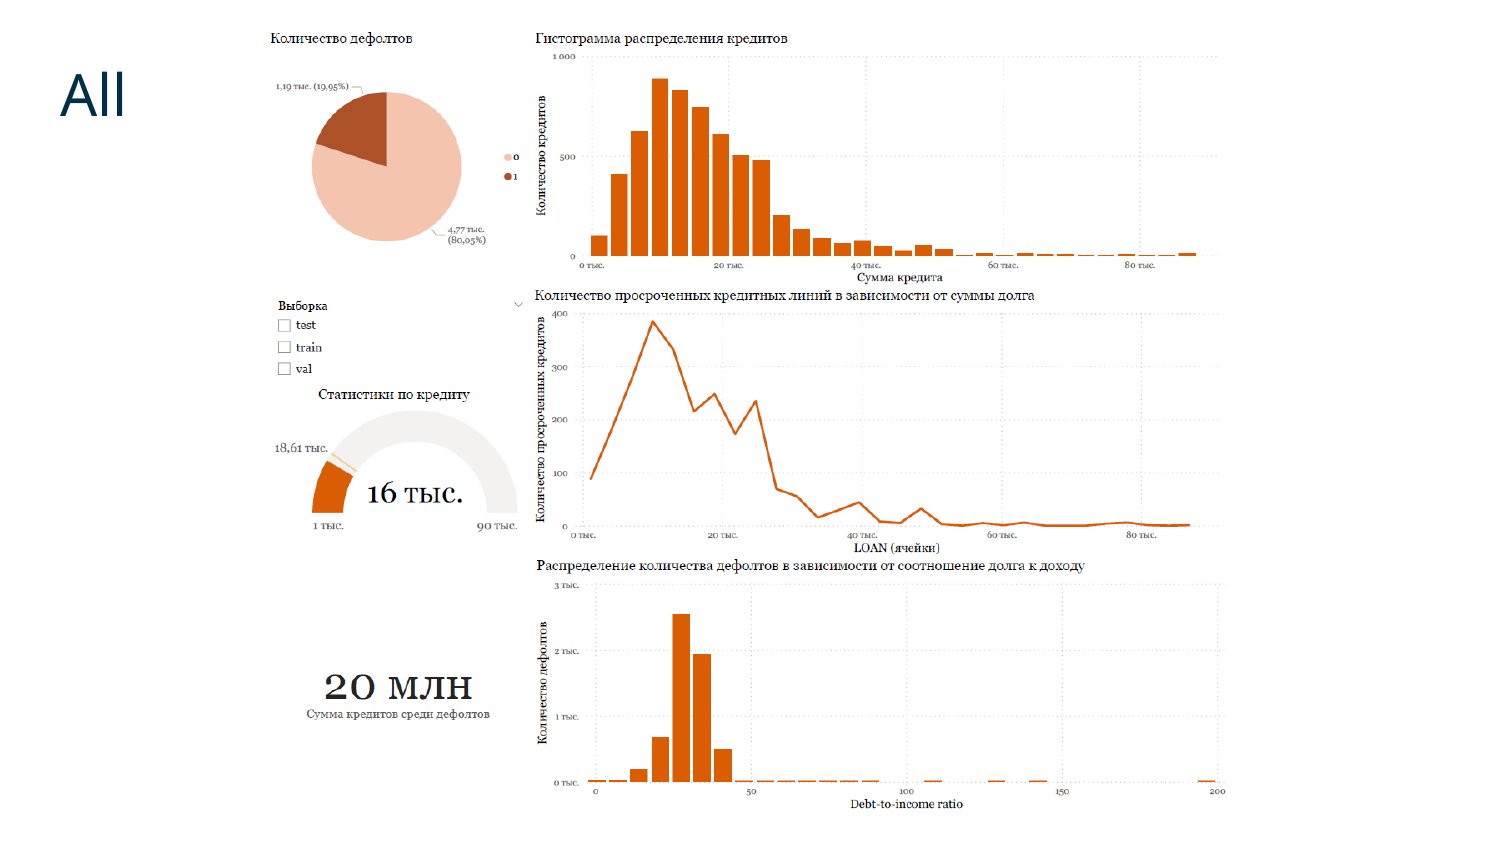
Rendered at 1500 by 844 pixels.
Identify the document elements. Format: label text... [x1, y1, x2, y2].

picture [260, 23, 1240, 821]
title All [45, 43, 255, 455]
